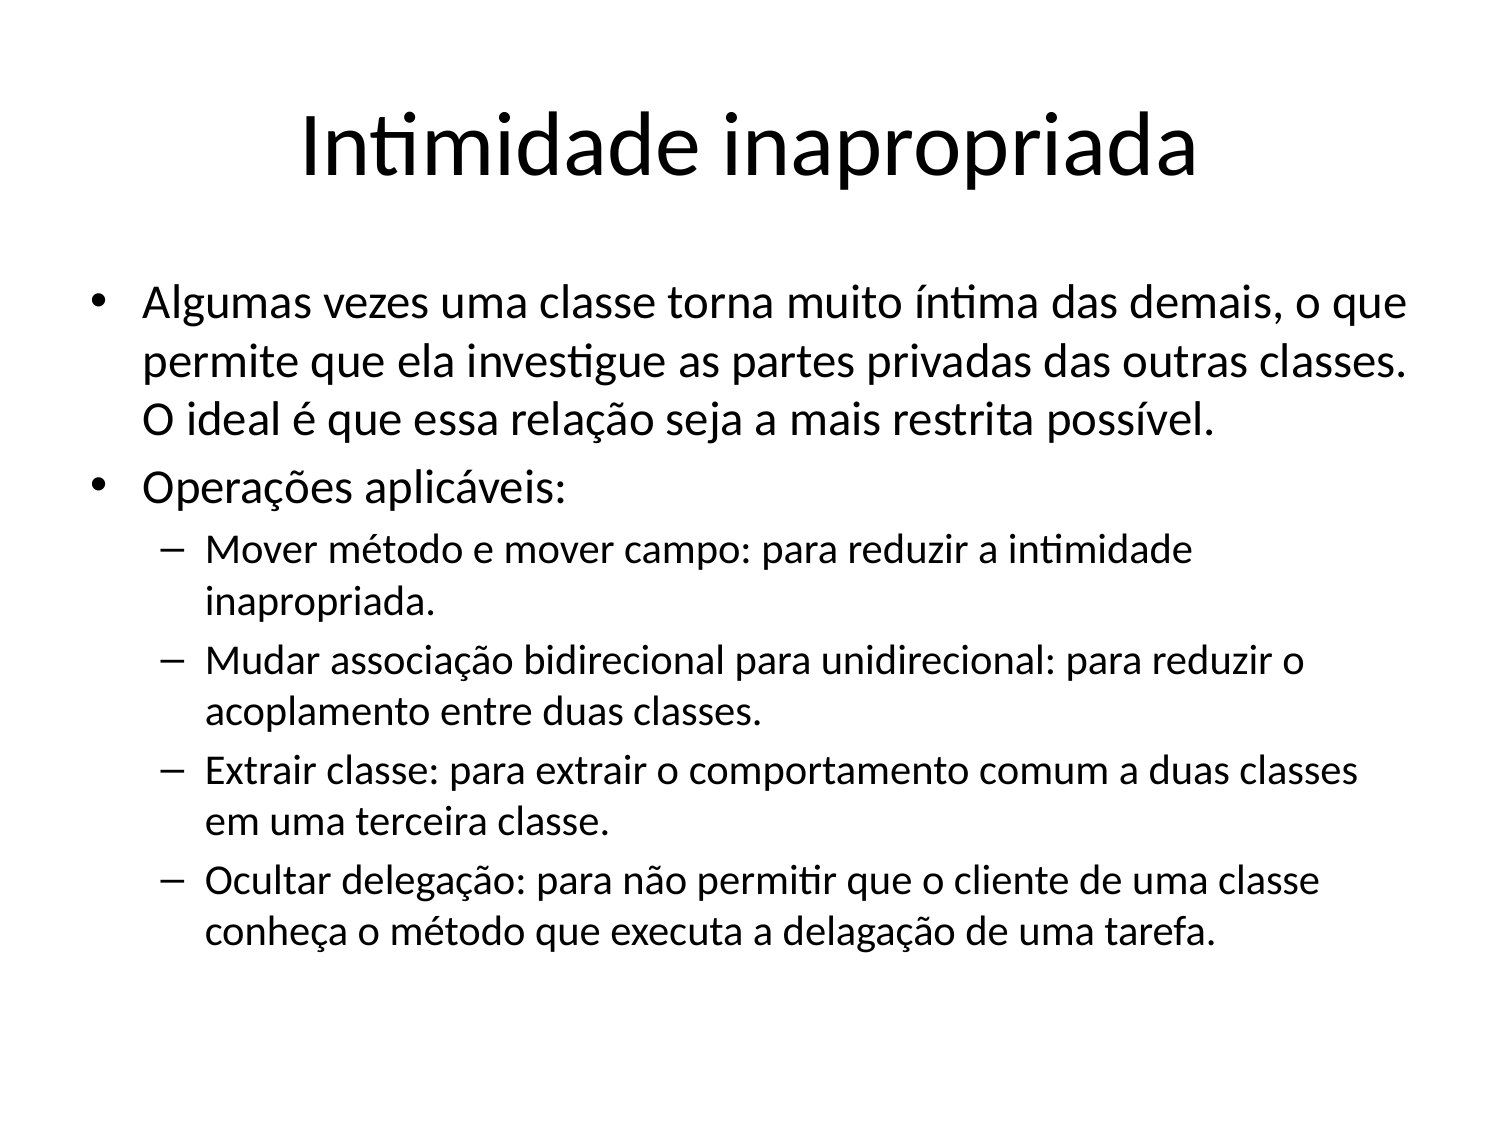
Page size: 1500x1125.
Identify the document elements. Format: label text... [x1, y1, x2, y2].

title Intimidade inapropriada [75, 45, 1425, 233]
list Algumas vezes uma classe torna muito íntima das demais, o que permite que ela investigue as partes privadas das outras classes. O ideal é que essa relação seja a mais restrita possível. Operações aplicáveis: Mover método e mover campo: para reduzir a intimidade inapropriada. Mudar associação bidirecional para unidirecional: para reduzir o acoplamento entre duas classes. Extrair classe: para extrair o comportamento comum a duas classes em uma terceira classe. Ocultar delegação: para não permitir que o cliente de uma classe conheça o método que executa a delagação de uma tarefa. [75, 262, 1425, 1005]
